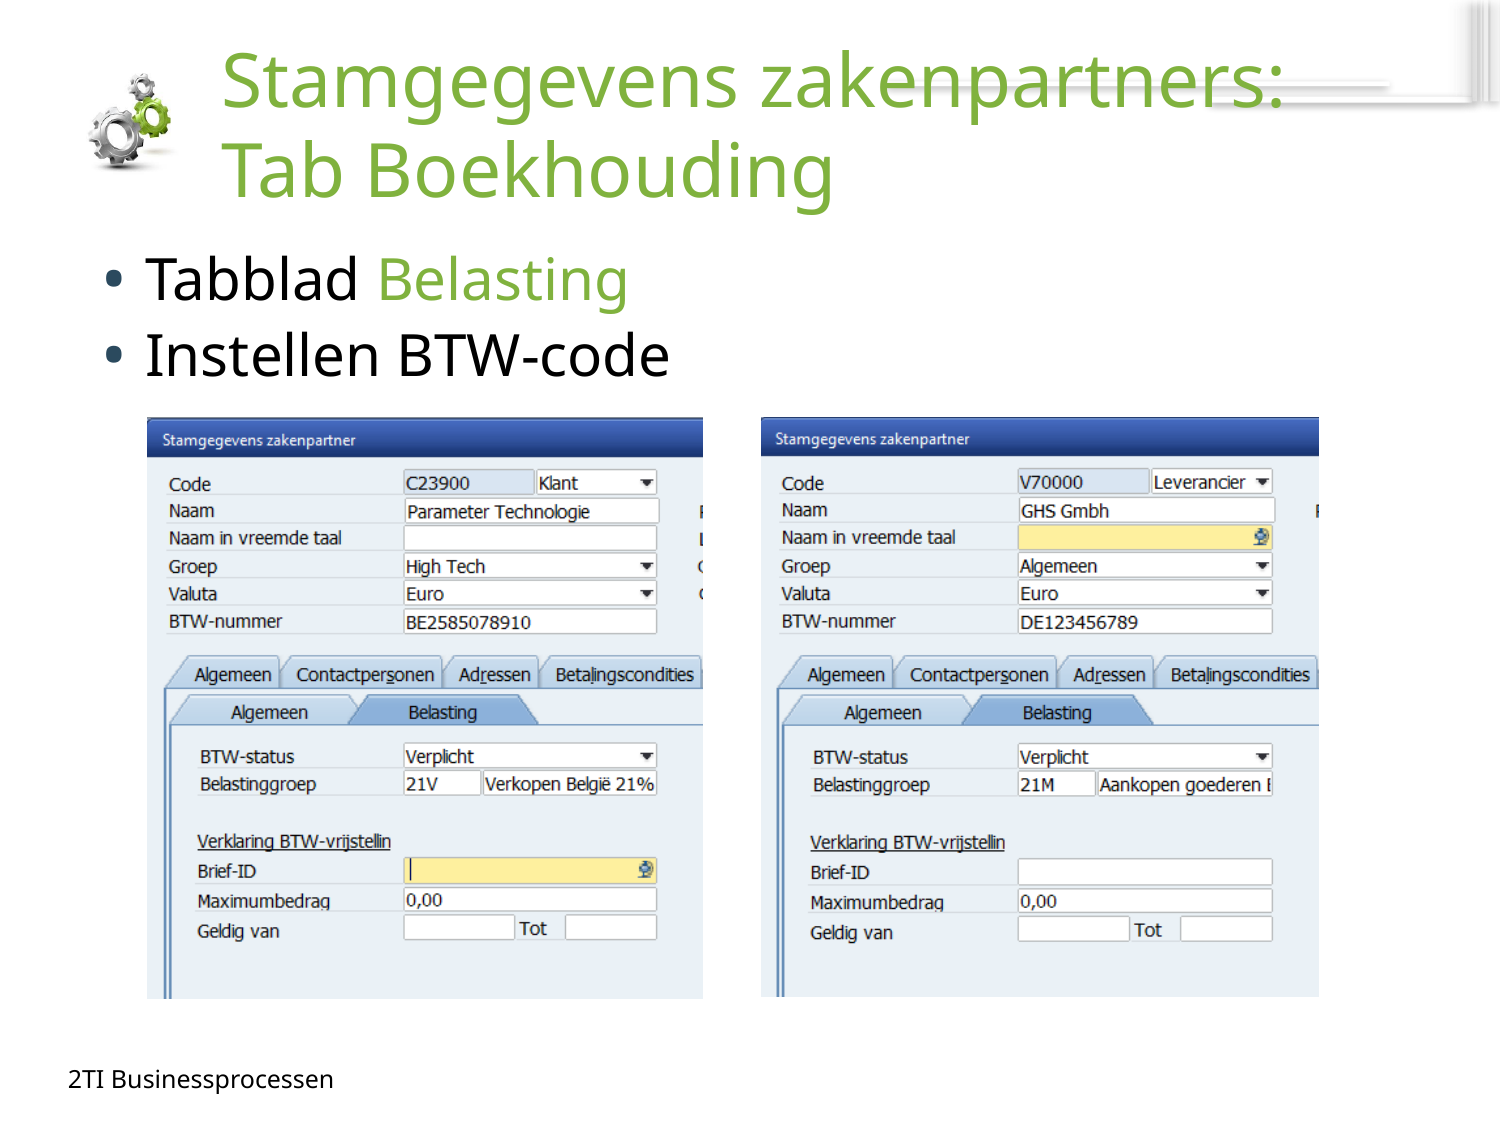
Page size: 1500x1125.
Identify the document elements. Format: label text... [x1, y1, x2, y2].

title Stamgegevens zakenpartners: Tab Boekhouding [206, 35, 1418, 211]
list Tabblad Belasting Instellen BTW-code [70, 234, 1421, 1055]
picture [78, 69, 186, 176]
picture [147, 416, 703, 999]
picture [761, 416, 1320, 997]
